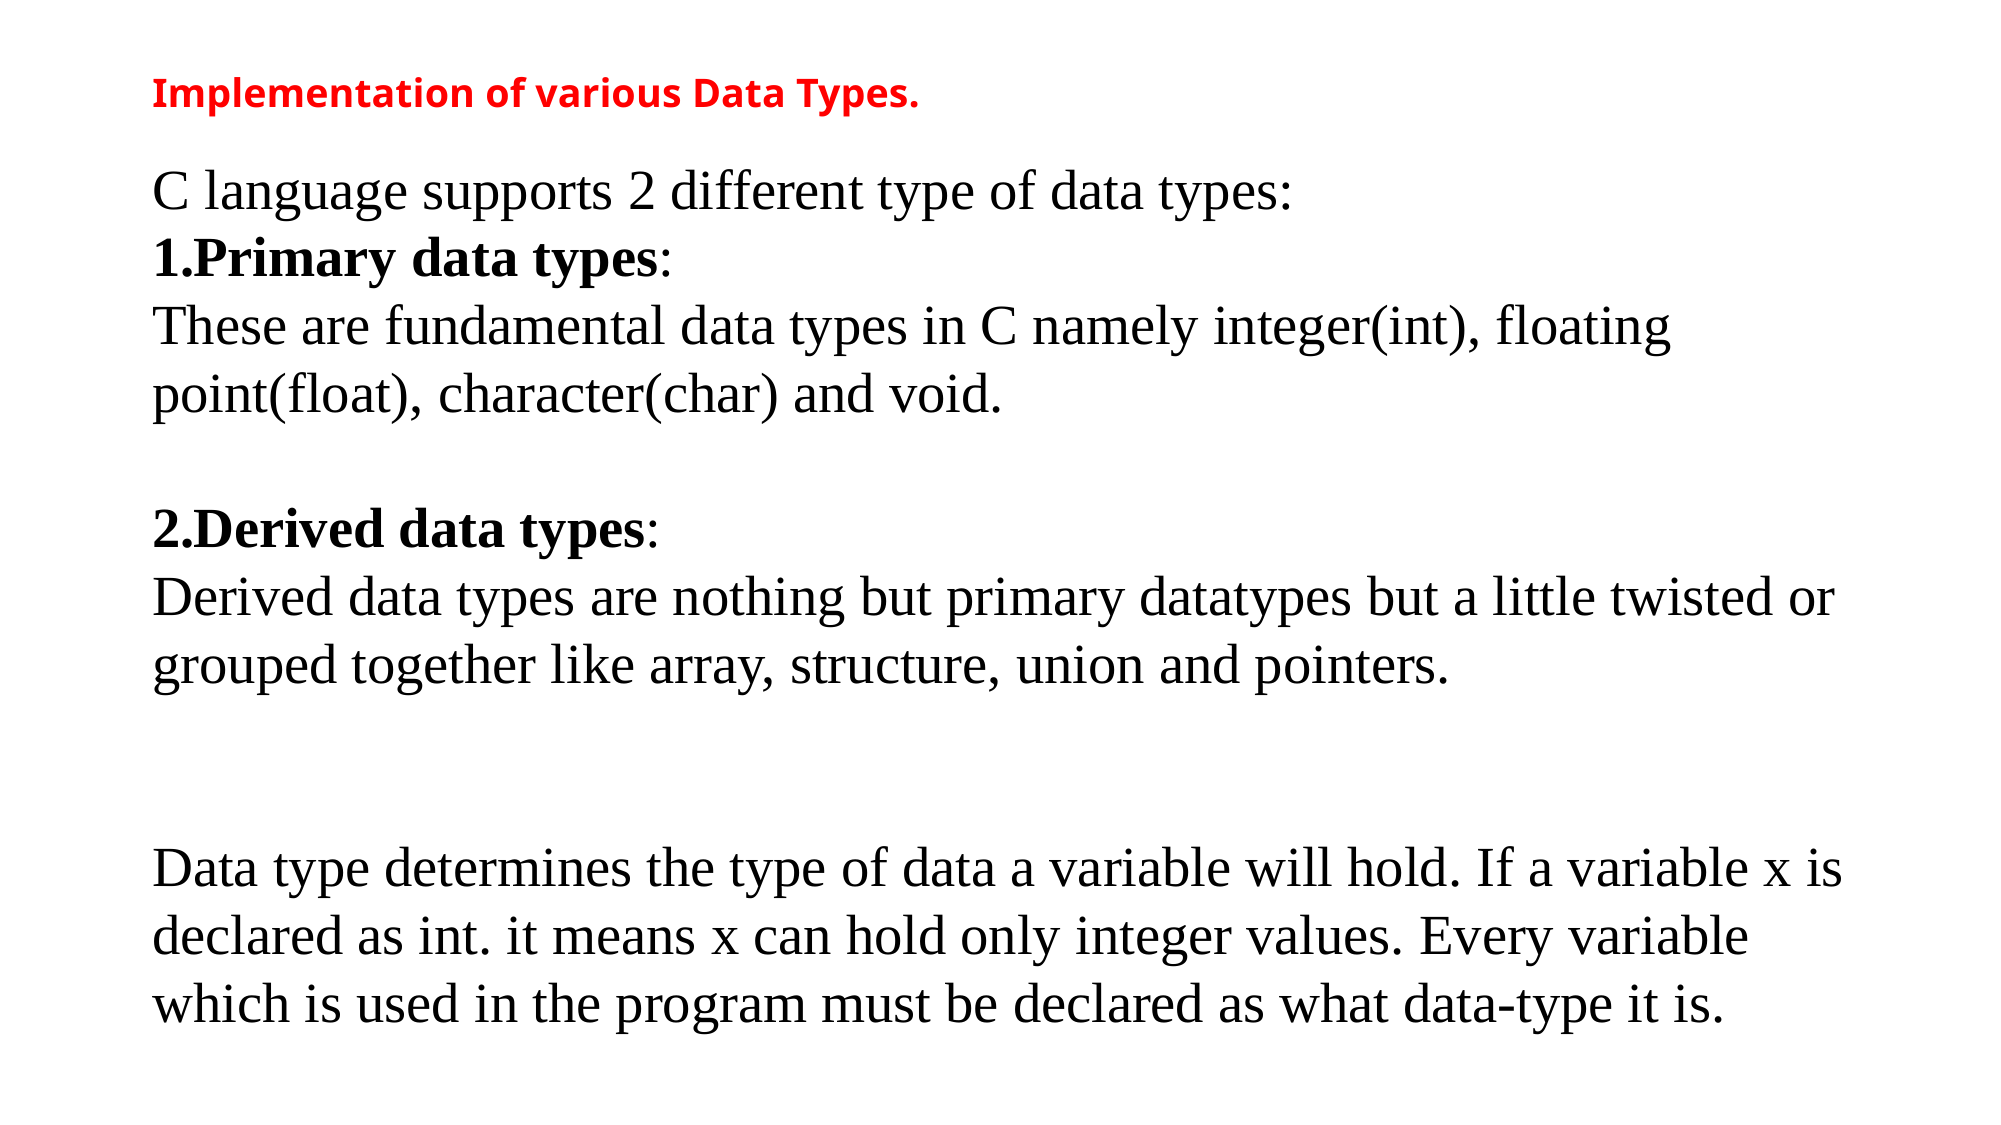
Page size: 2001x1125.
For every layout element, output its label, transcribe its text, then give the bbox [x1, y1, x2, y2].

title Implementation of various Data Types. [137, 66, 1863, 145]
list C language supports 2 different type of data types: Primary data types: These are fundamental data types in C namely integer(int), floating point(float), character(char) and void. Derived data types: Derived data types are nothing but primary datatypes but a little twisted or grouped together like array, structure, union and pointers. Data type determines the type of data a variable will hold. If a variable x is declared as int. it means x can hold only integer values. Every variable which is used in the program must be declared as what data-type it is. [137, 145, 1896, 1042]
